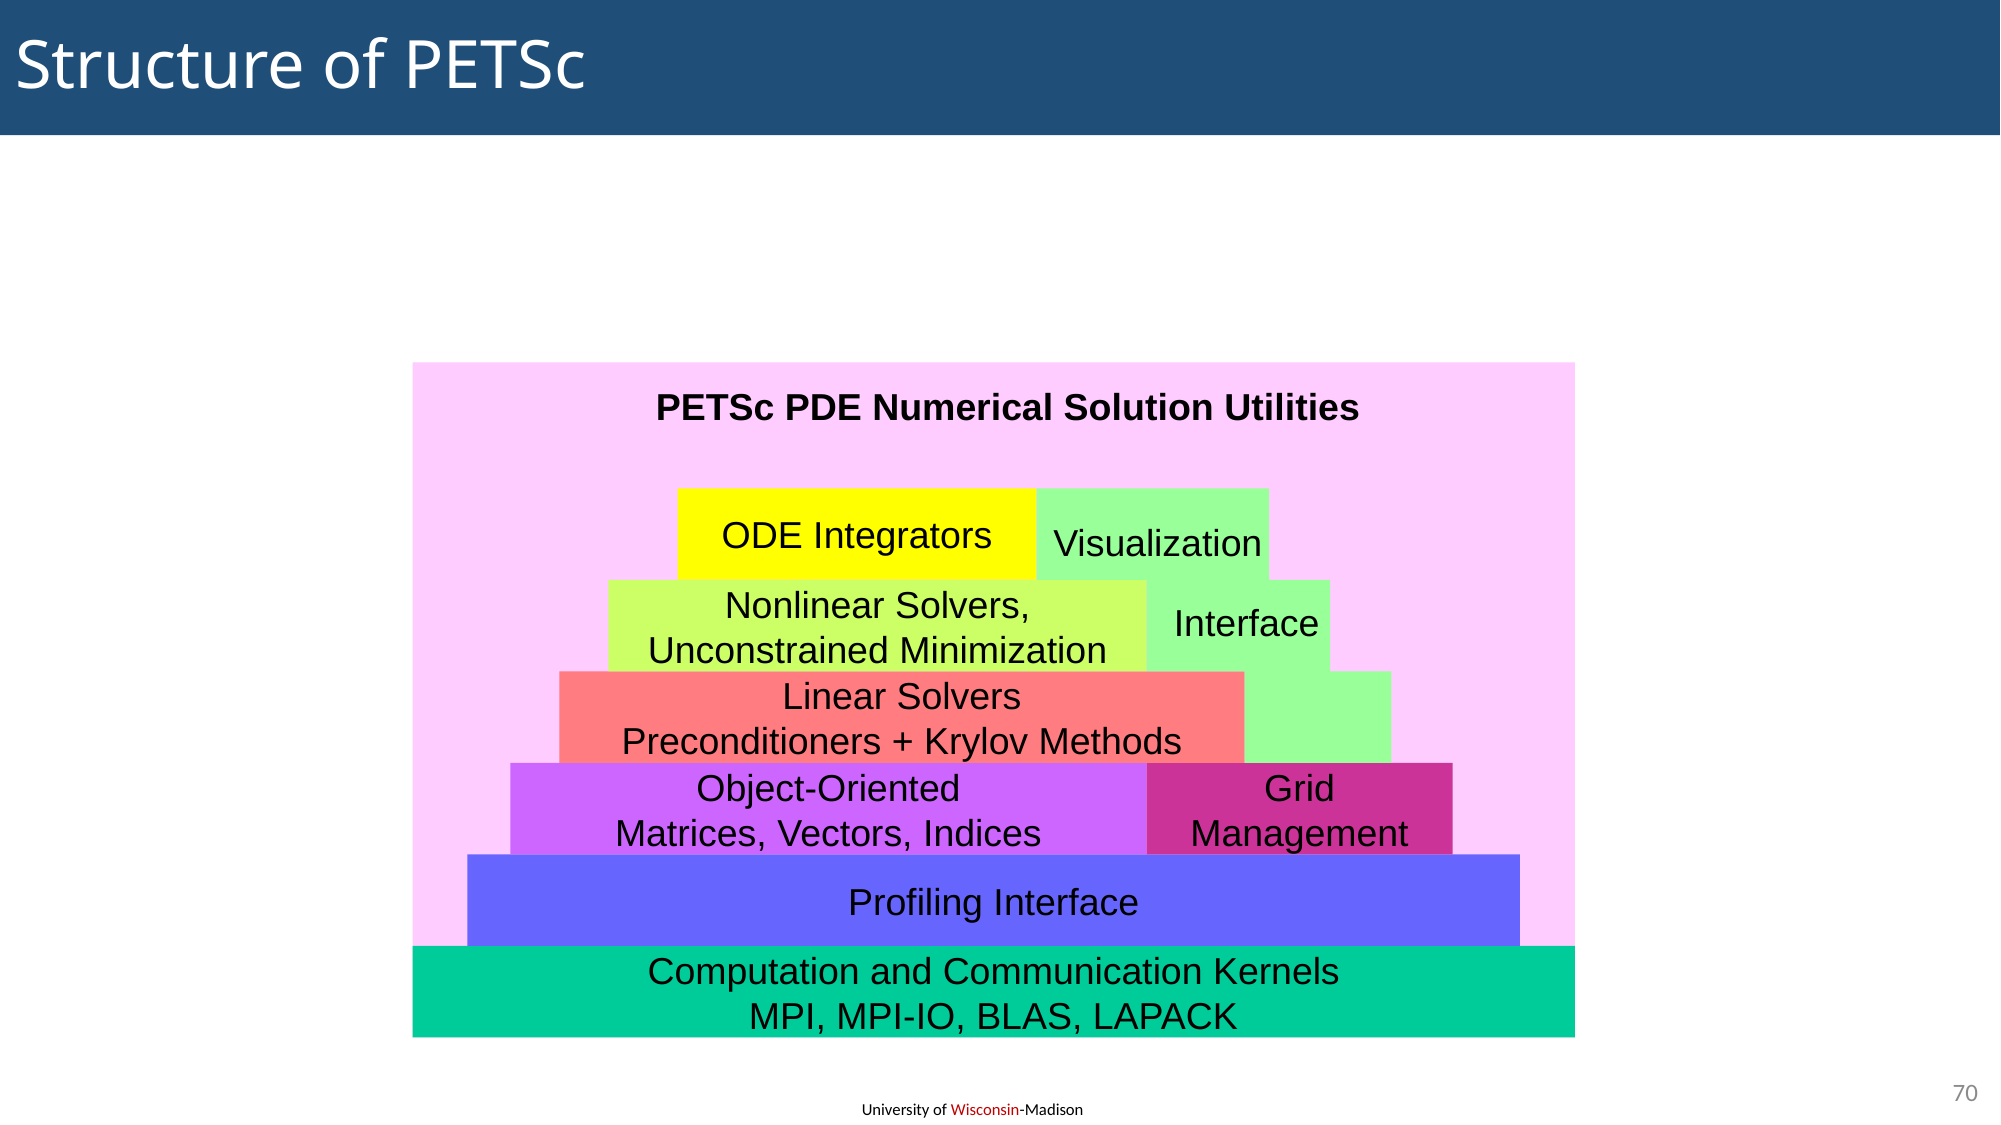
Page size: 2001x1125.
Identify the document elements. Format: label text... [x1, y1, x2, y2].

title Structure of PETSc [0, 0, 2000, 136]
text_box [412, 362, 1575, 1038]
slide_number 70 [1879, 1069, 1994, 1114]
